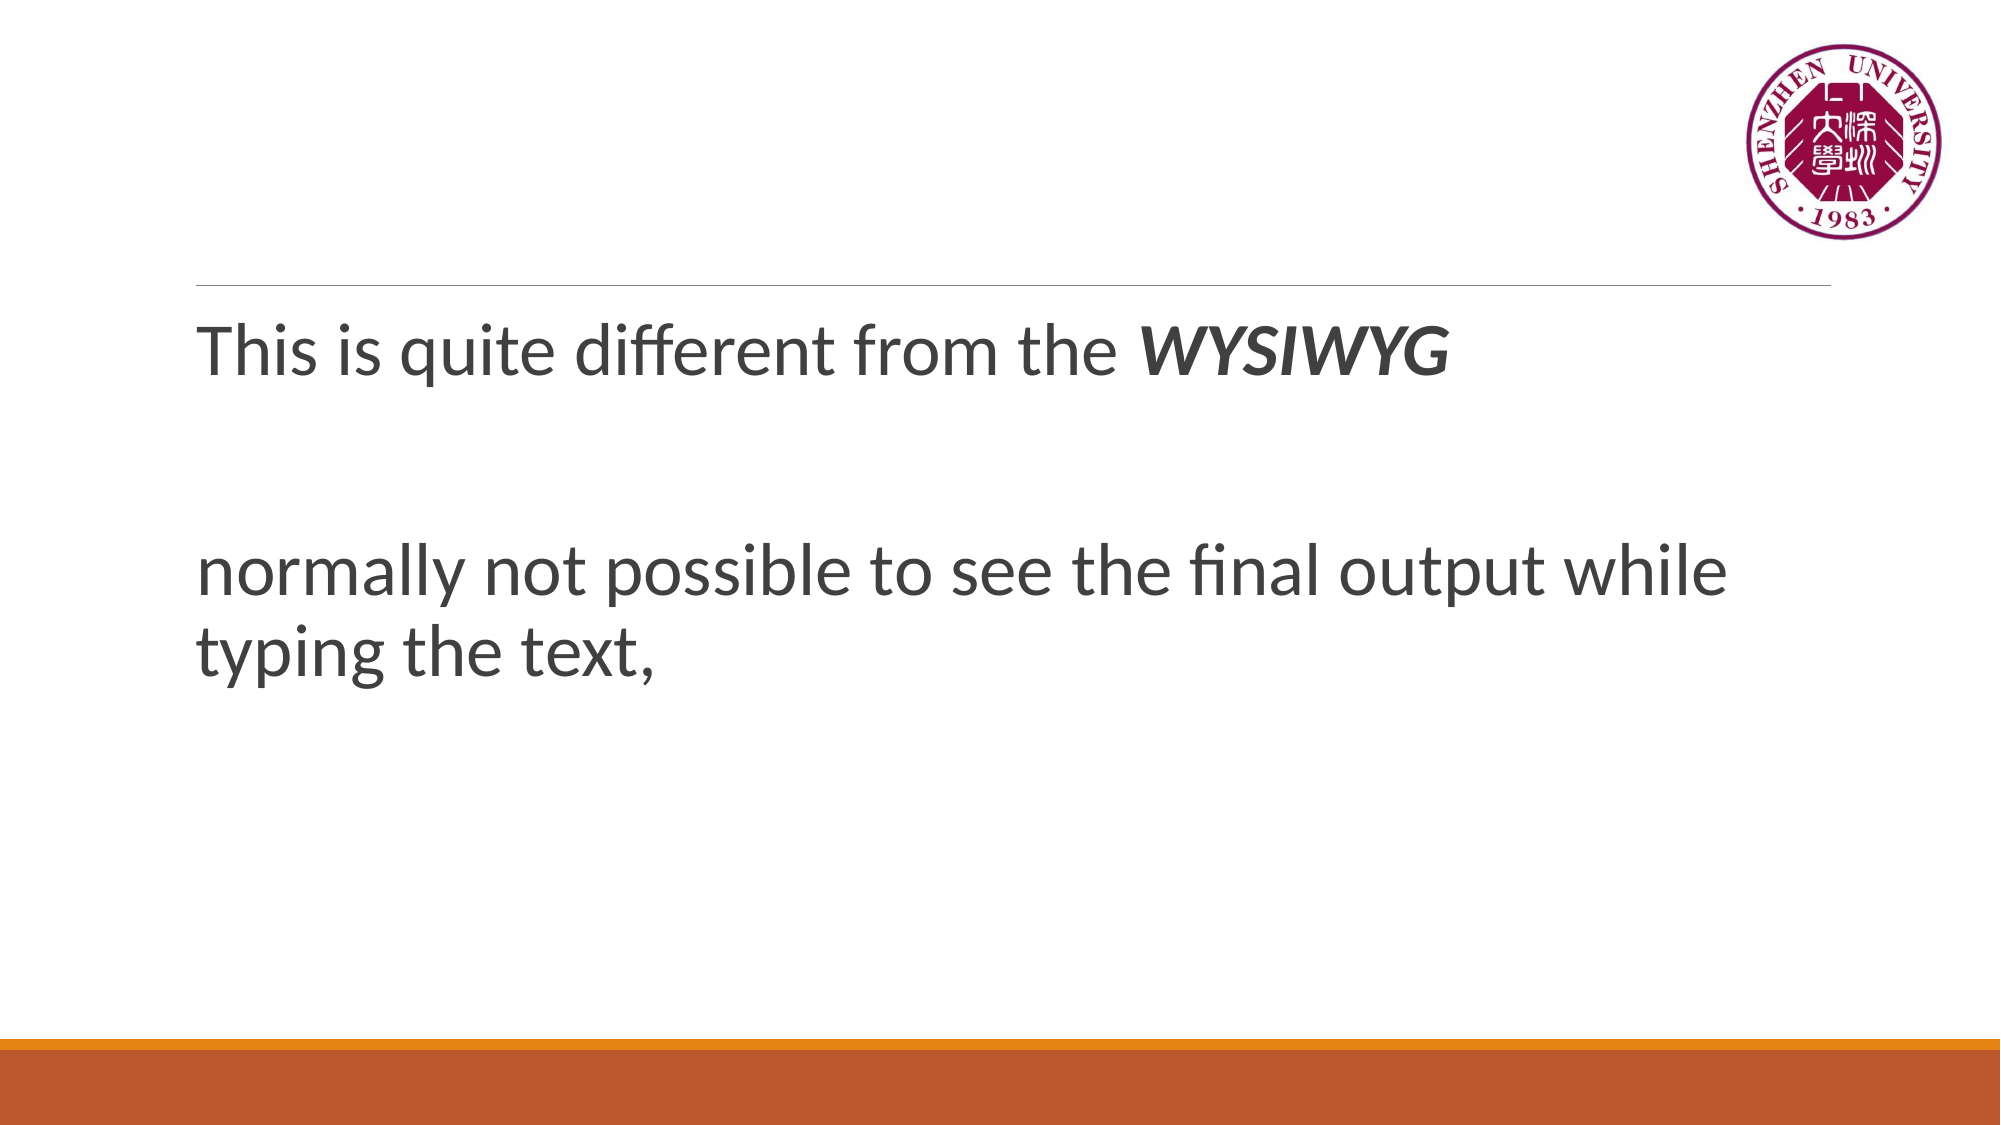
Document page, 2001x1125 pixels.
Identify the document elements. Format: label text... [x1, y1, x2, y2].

picture [1722, 34, 1957, 242]
list This is quite different from the WYSIWYG normally not possible to see the final output while typing the text, [180, 302, 1830, 963]
